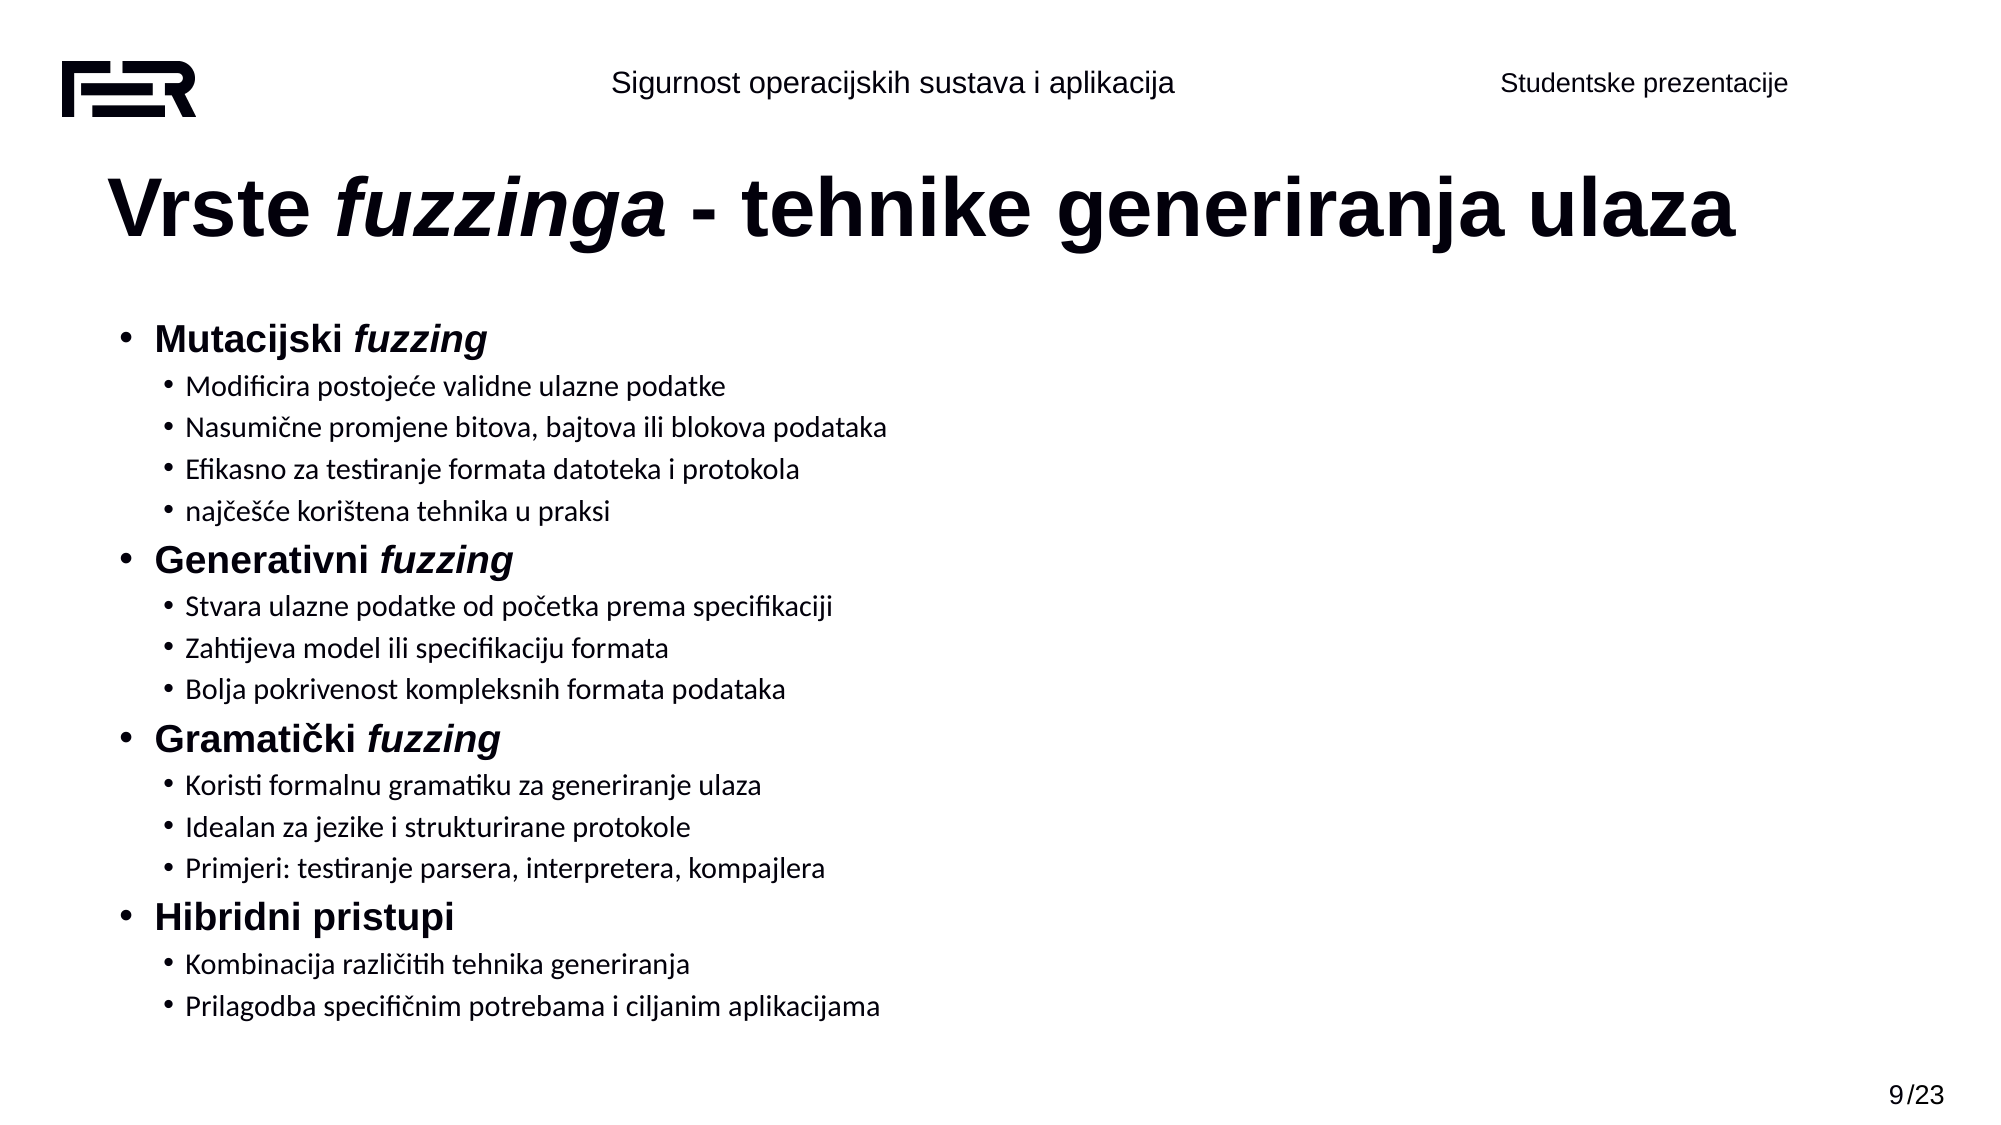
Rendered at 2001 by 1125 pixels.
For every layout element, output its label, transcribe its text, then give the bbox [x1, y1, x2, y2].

picture [62, 61, 196, 117]
list Vrste fuzzinga - tehnike generiranja ulaza [92, 142, 1799, 261]
text_box /23 [1892, 1062, 1978, 1125]
list Mutacijski fuzzing Modificira postojeće validne ulazne podatke Nasumične promjene bitova, bajtova ili blokova podataka Efikasno za testiranje formata datoteka i protokola najčešće korištena tehnika u praksi Generativni fuzzing Stvara ulazne podatke od početka prema specifikaciji Zahtijeva model ili specifikaciju formata Bolja pokrivenost kompleksnih formata podataka Gramatički fuzzing Koristi formalnu gramatiku za generiranje ulaza Idealan za jezike i strukturirane protokole Primjeri: testiranje parsera, interpretera, kompajlera Hibridni pristupi Kombinacija različitih tehnika generiranja Prilagodba specifičnim potrebama i ciljanim aplikacijama [92, 299, 1799, 1039]
slide_number ‹#› [1798, 1038, 1919, 1125]
